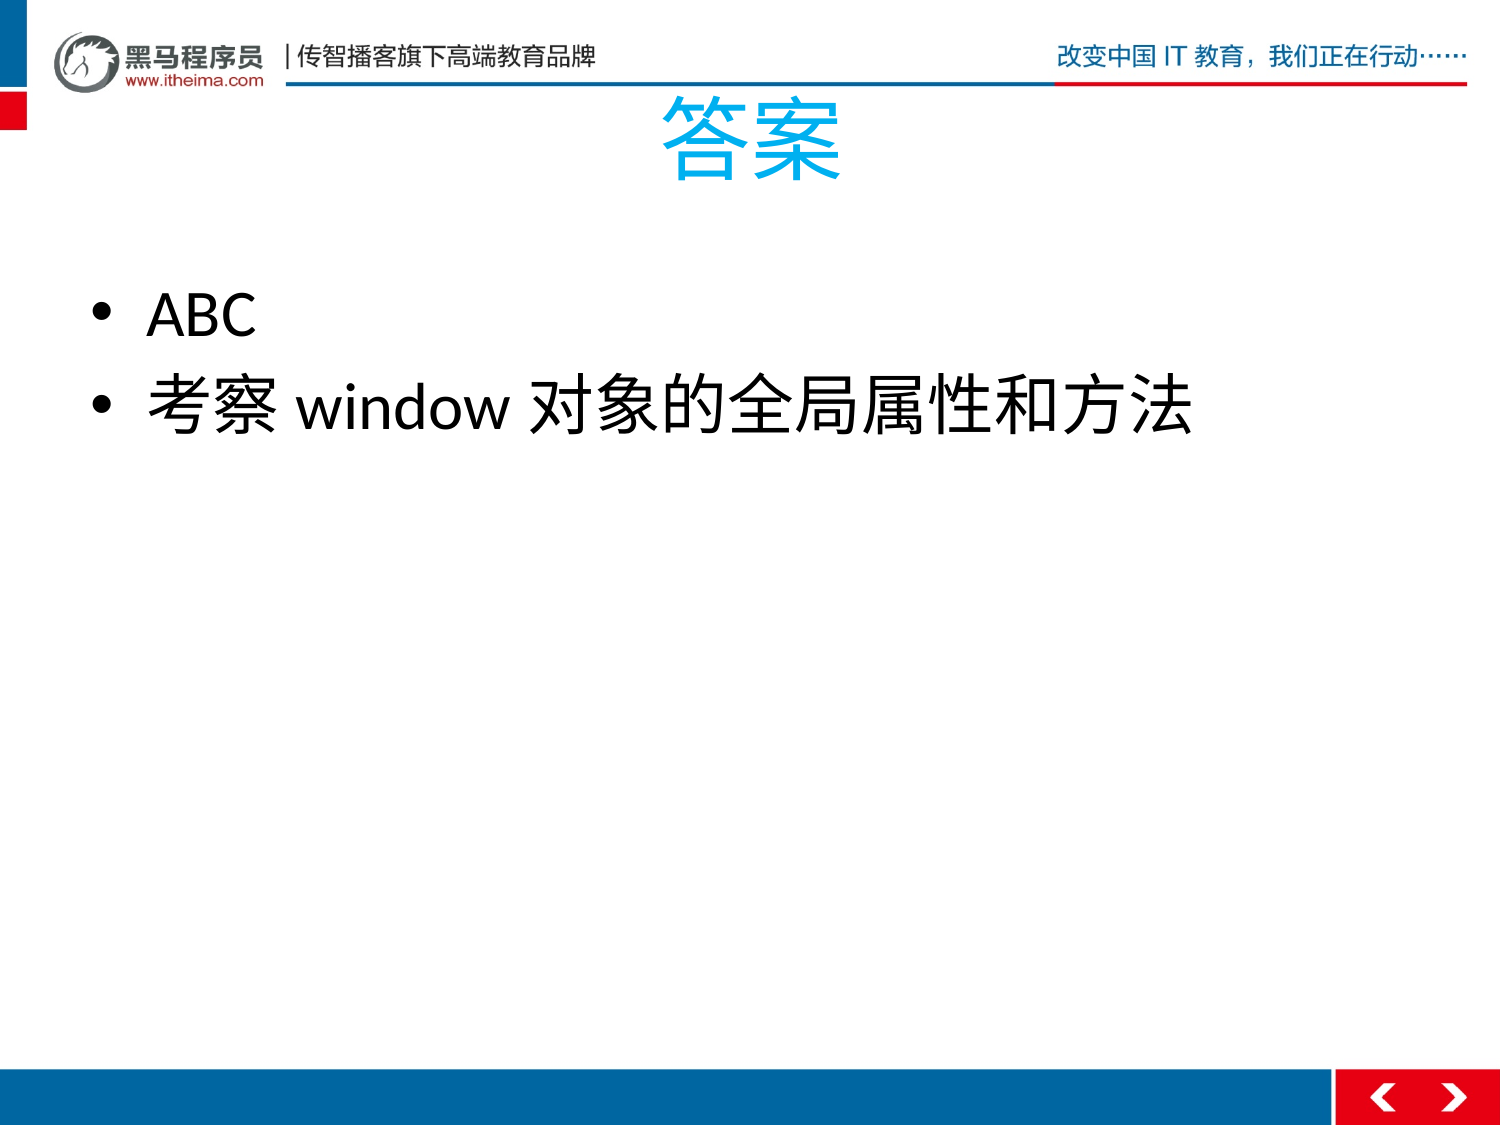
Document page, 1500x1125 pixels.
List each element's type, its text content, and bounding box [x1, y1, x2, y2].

title 答案 [76, 42, 1427, 231]
picture [0, 0, 1500, 1125]
list ABC 考察window对象的全局属性和方法 [75, 262, 1425, 1005]
